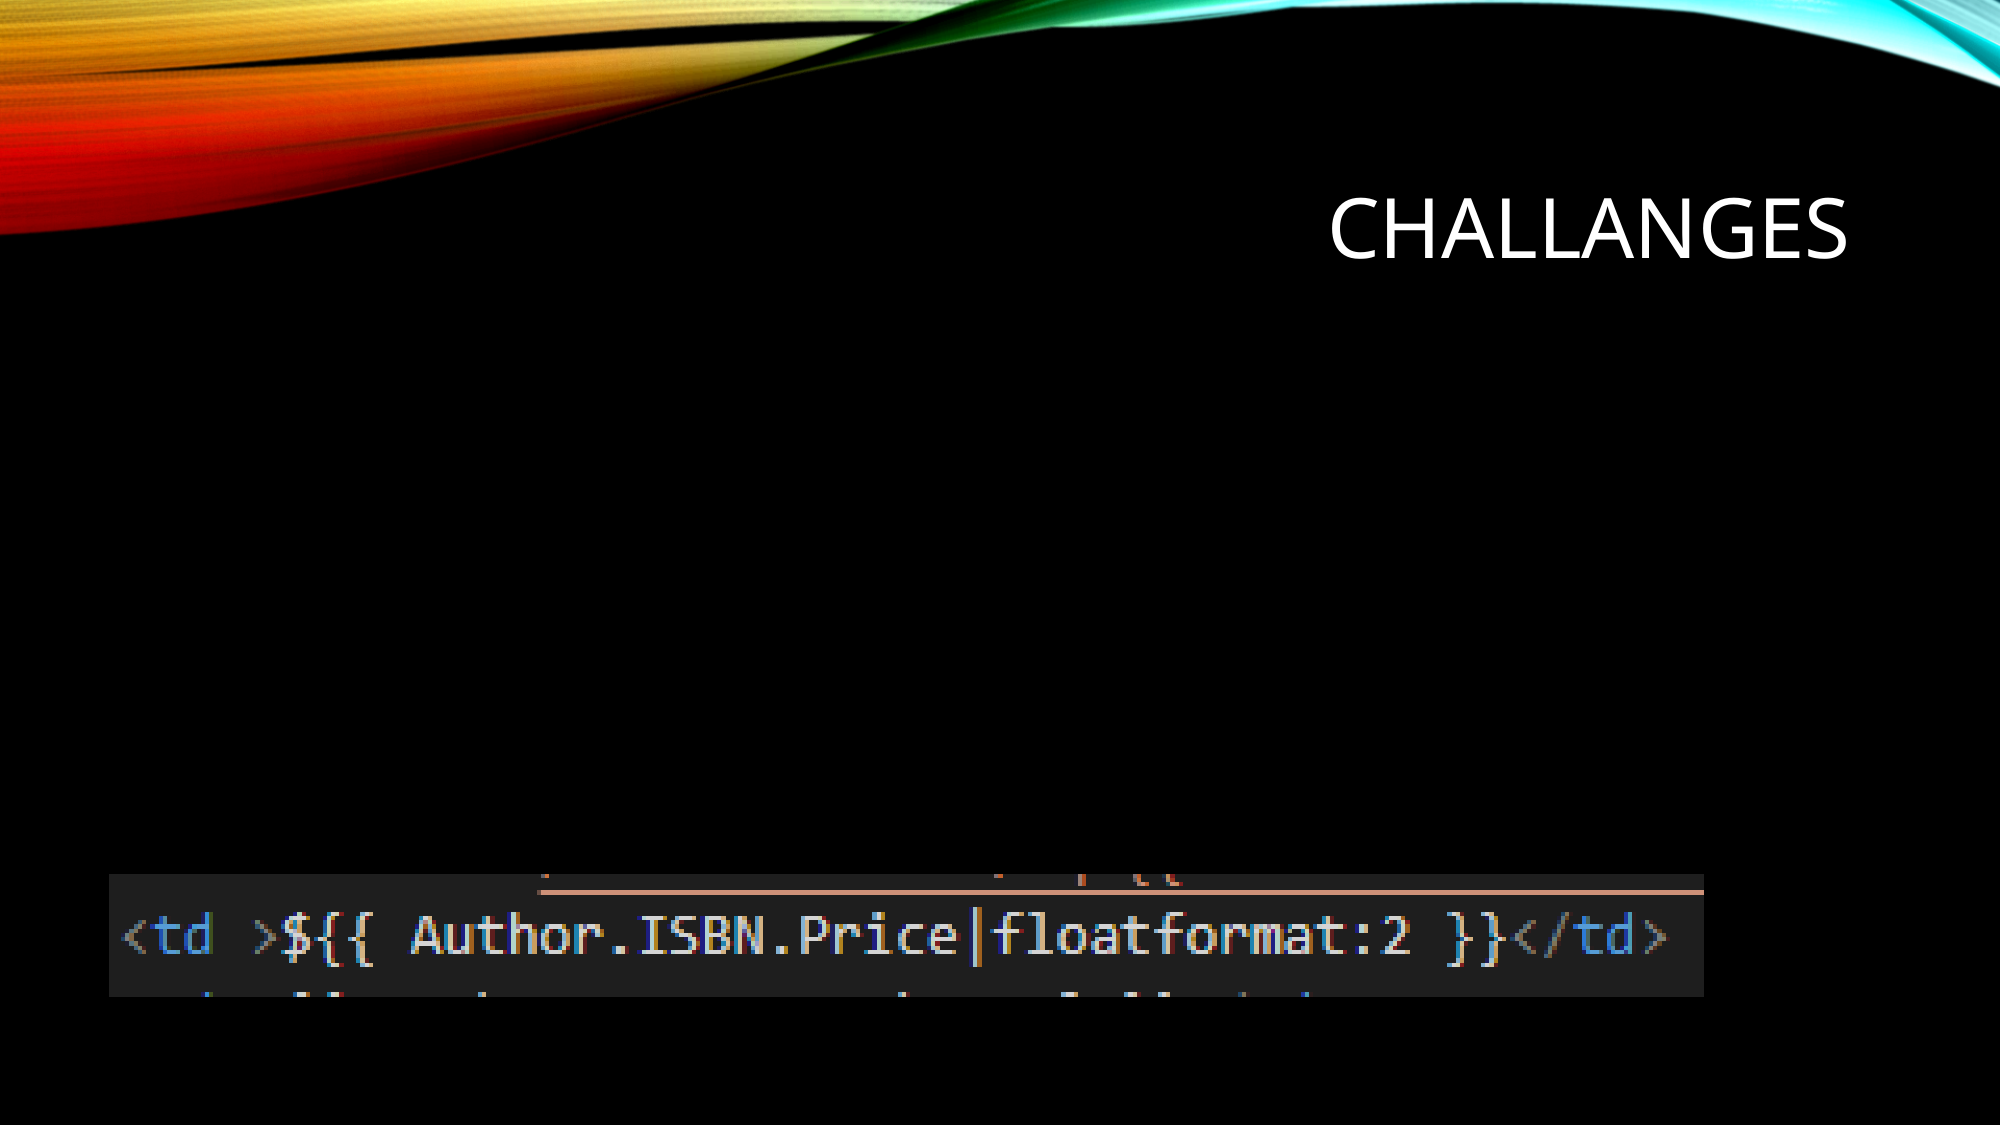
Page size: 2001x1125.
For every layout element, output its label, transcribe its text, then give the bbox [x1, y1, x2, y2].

title Challanges [474, 125, 1888, 338]
picture [108, 874, 1704, 997]
picture [0, 0, 2000, 237]
